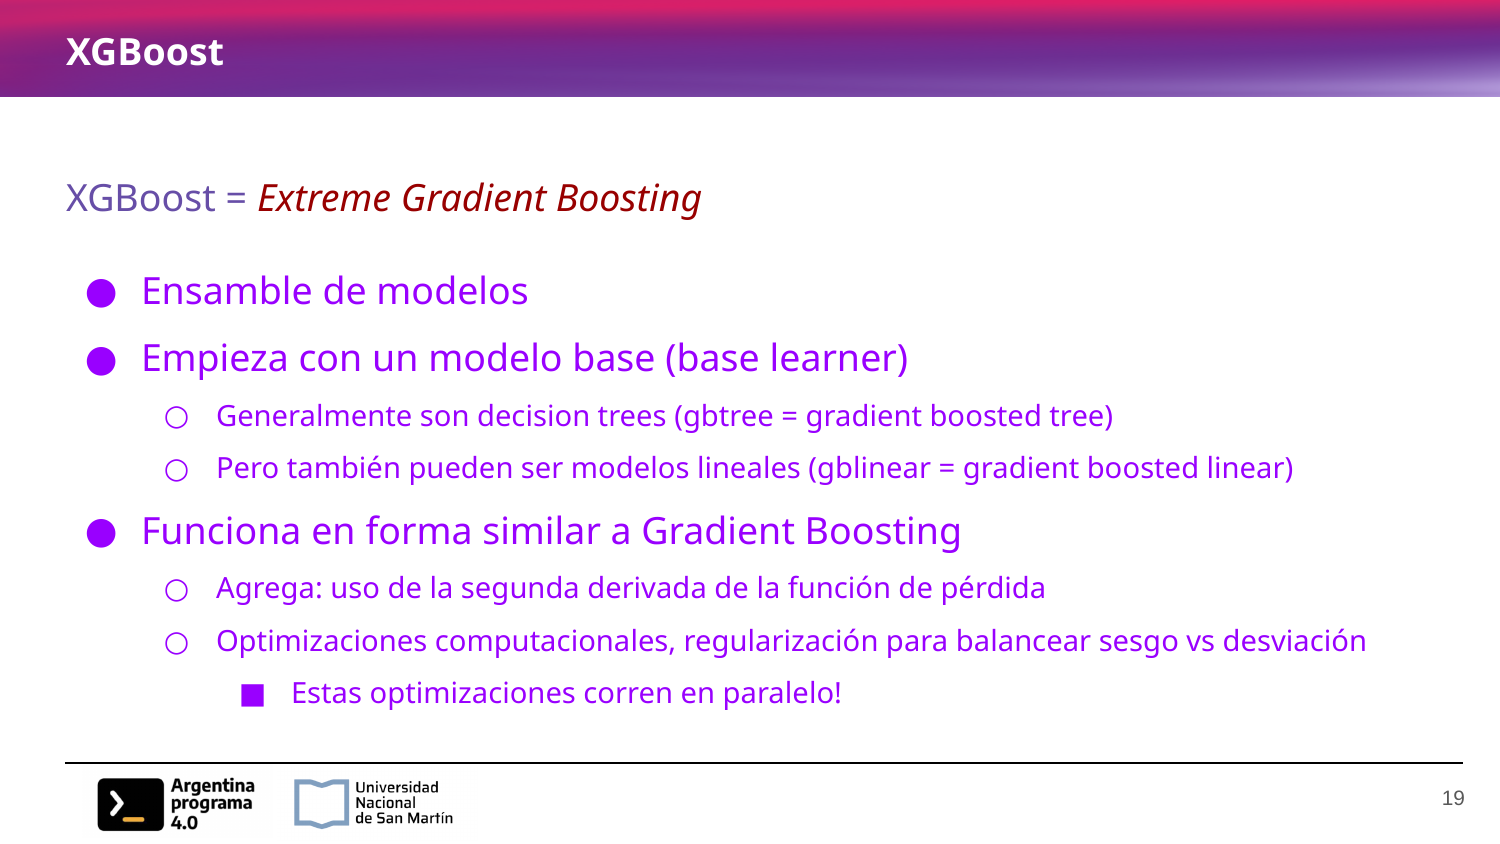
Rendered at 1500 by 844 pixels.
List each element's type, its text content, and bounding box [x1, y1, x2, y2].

title XGBoost [51, 12, 1449, 88]
picture [277, 767, 478, 841]
list XGBoost = Extreme Gradient Boosting Ensamble de modelos Empieza con un modelo base (base learner) Generalmente son decision trees (gbtree = gradient boosted tree) Pero también pueden ser modelos lineales (gblinear = gradient boosted linear) Funciona en forma similar a Gradient Boosting Agrega: uso de la segunda derivada de la función de pérdida Optimizaciones computacionales, regularización para balancear sesgo vs desviación Estas optimizaciones corren en paralelo! [51, 136, 1449, 750]
slide_number ‹#› [1389, 764, 1480, 830]
picture [0, 0, 1500, 97]
picture [82, 764, 273, 838]
